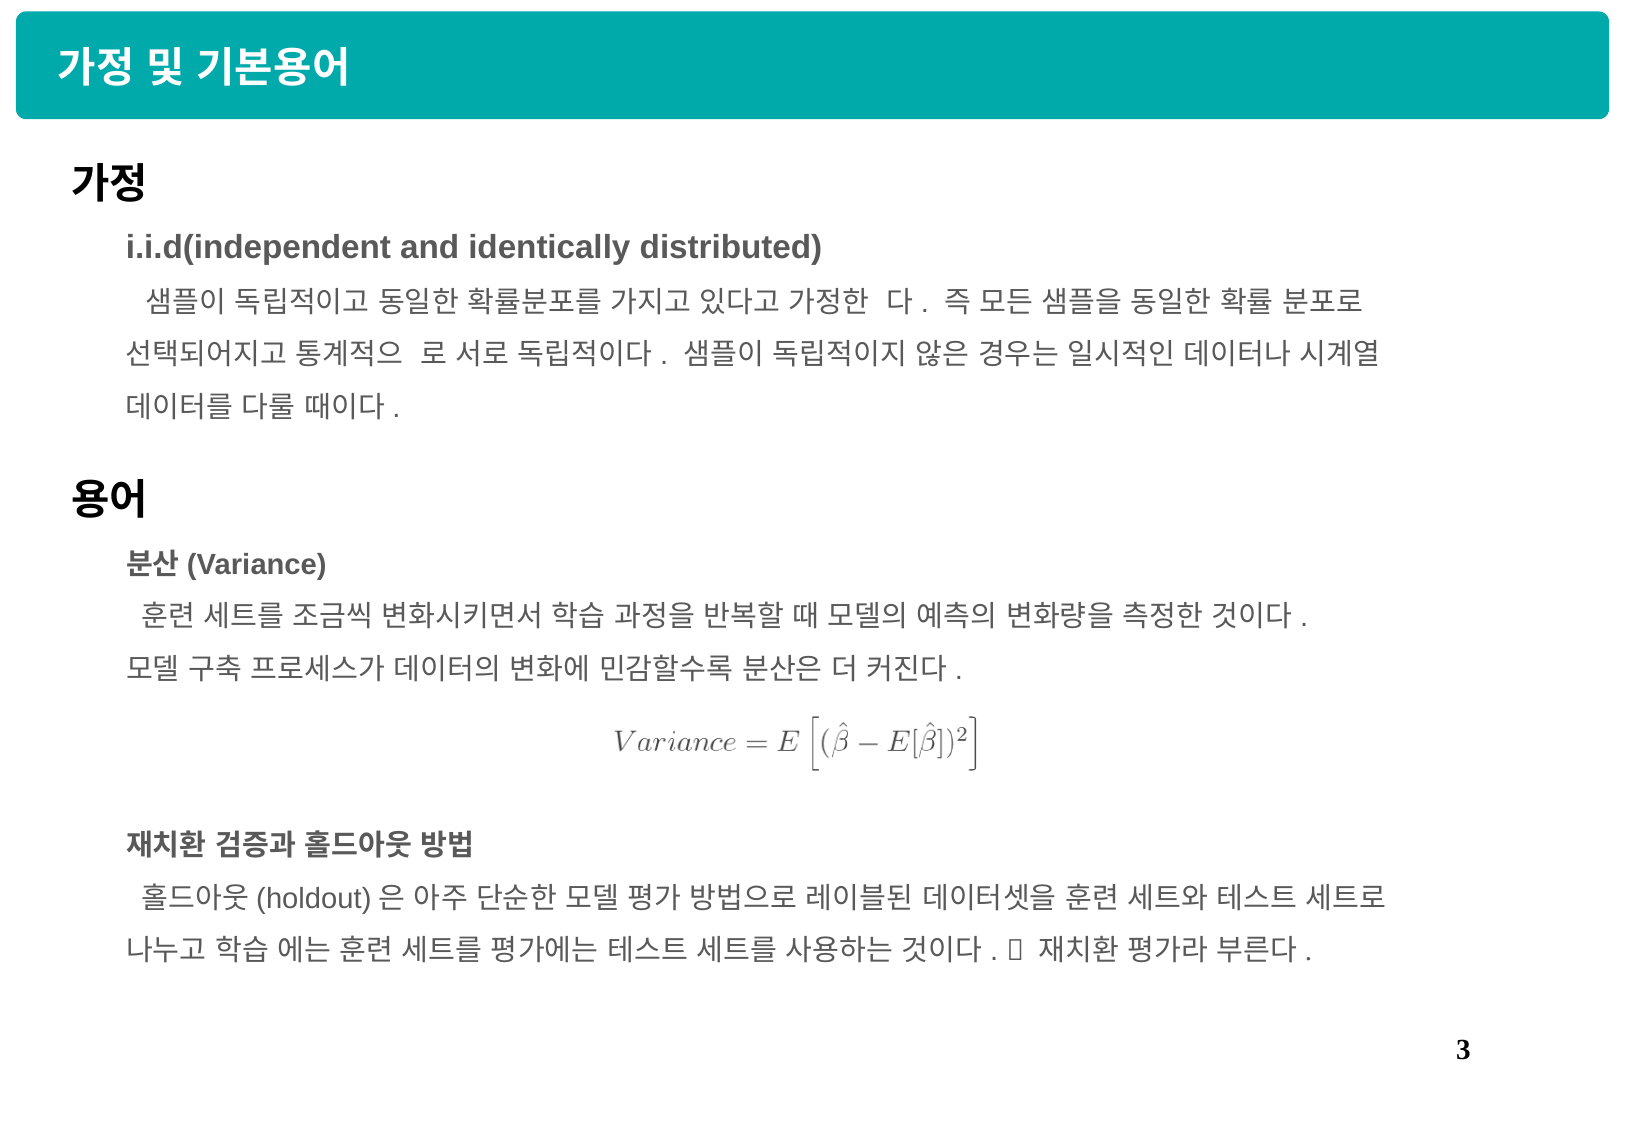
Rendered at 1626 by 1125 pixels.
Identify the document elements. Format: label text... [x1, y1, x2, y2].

slide_number 2 [1120, 1022, 1486, 1083]
picture [604, 699, 986, 800]
text_box 용어 [44, 465, 175, 531]
text_box 재치환 검증과 홀드아웃 방법 홀드아웃(holdout)은 아주 단순한 모델 평가 방법으로 레이블된 데이터셋을 훈련 세트와 테스트 세트로 나누고 학습 에는 훈련 세트를 평가에는 테스트 세트를 사용하는 것이다.  재치환 평가라 부른다. [111, 801, 1486, 974]
text_box 가정 및 기본용어 [21, 33, 907, 98]
text_box 분산(Variance) 훈련 세트를 조금씩 변화시키면서 학습 과정을 반복할 때 모델의 예측의 변화량을 측정한 것이다. 모델 구축 프로세스가 데이터의 변화에 민감할수록 분산은 더 커진다. [111, 520, 1474, 693]
text_box 가정 [44, 149, 175, 214]
text_box i.i.d(independent and identically distributed) 샘플이 독립적이고 동일한 확률분포를 가지고 있다고 가정한 다. 즉 모든 샘플을 동일한 확률 분포로 선택되어지고 통계적으 로 서로 독립적이다. 샘플이 독립적이지 않은 경우는 일시적인 데이터나 시계열 데이터를 다룰 때이다. [111, 198, 1423, 431]
